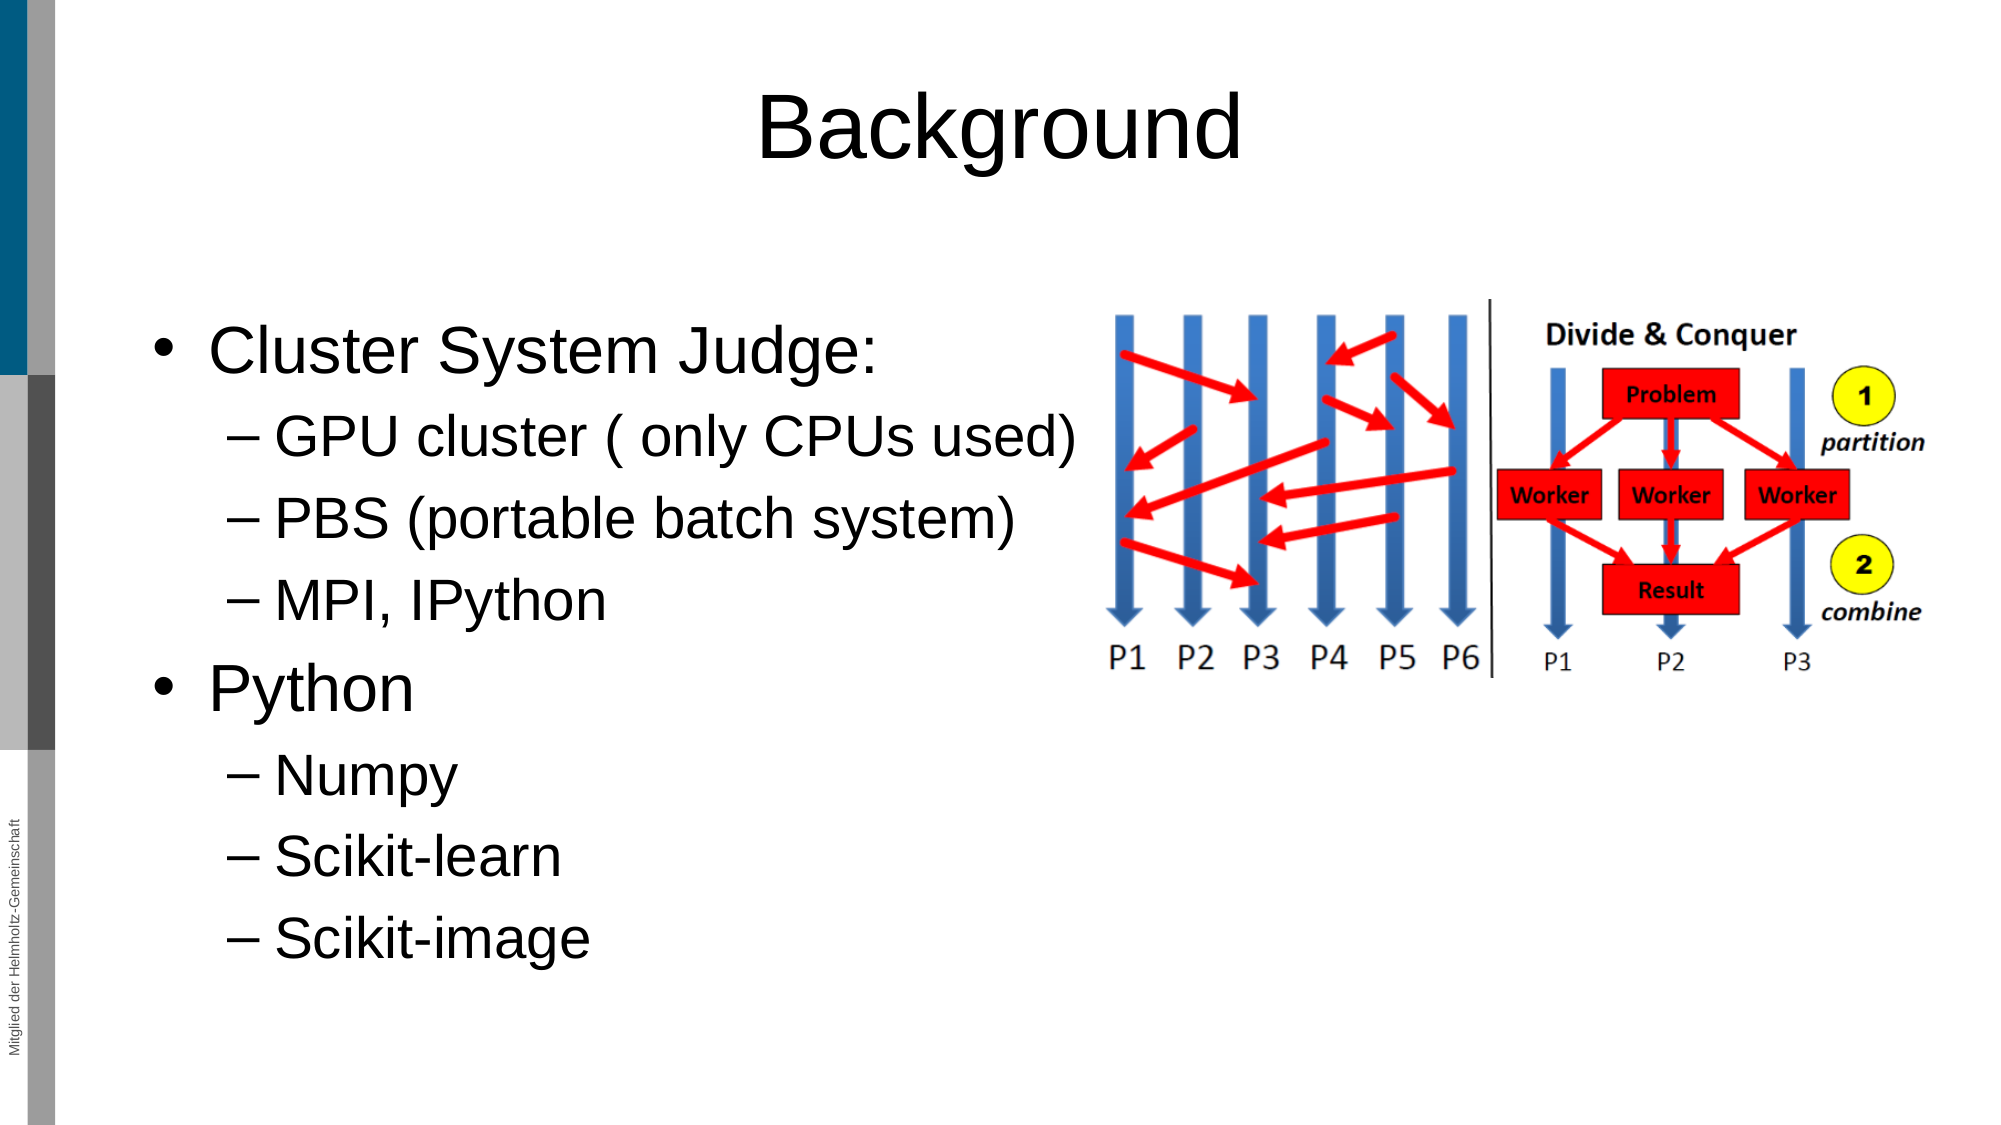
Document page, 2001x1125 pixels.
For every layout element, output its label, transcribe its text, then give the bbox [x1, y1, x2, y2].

picture [1093, 299, 1929, 678]
list Cluster System Judge: GPU cluster ( only CPUs used) PBS (portable batch system) MPI, IPython Python Numpy Scikit-learn Scikit-image [137, 299, 1863, 1014]
title Background [137, 59, 1863, 278]
